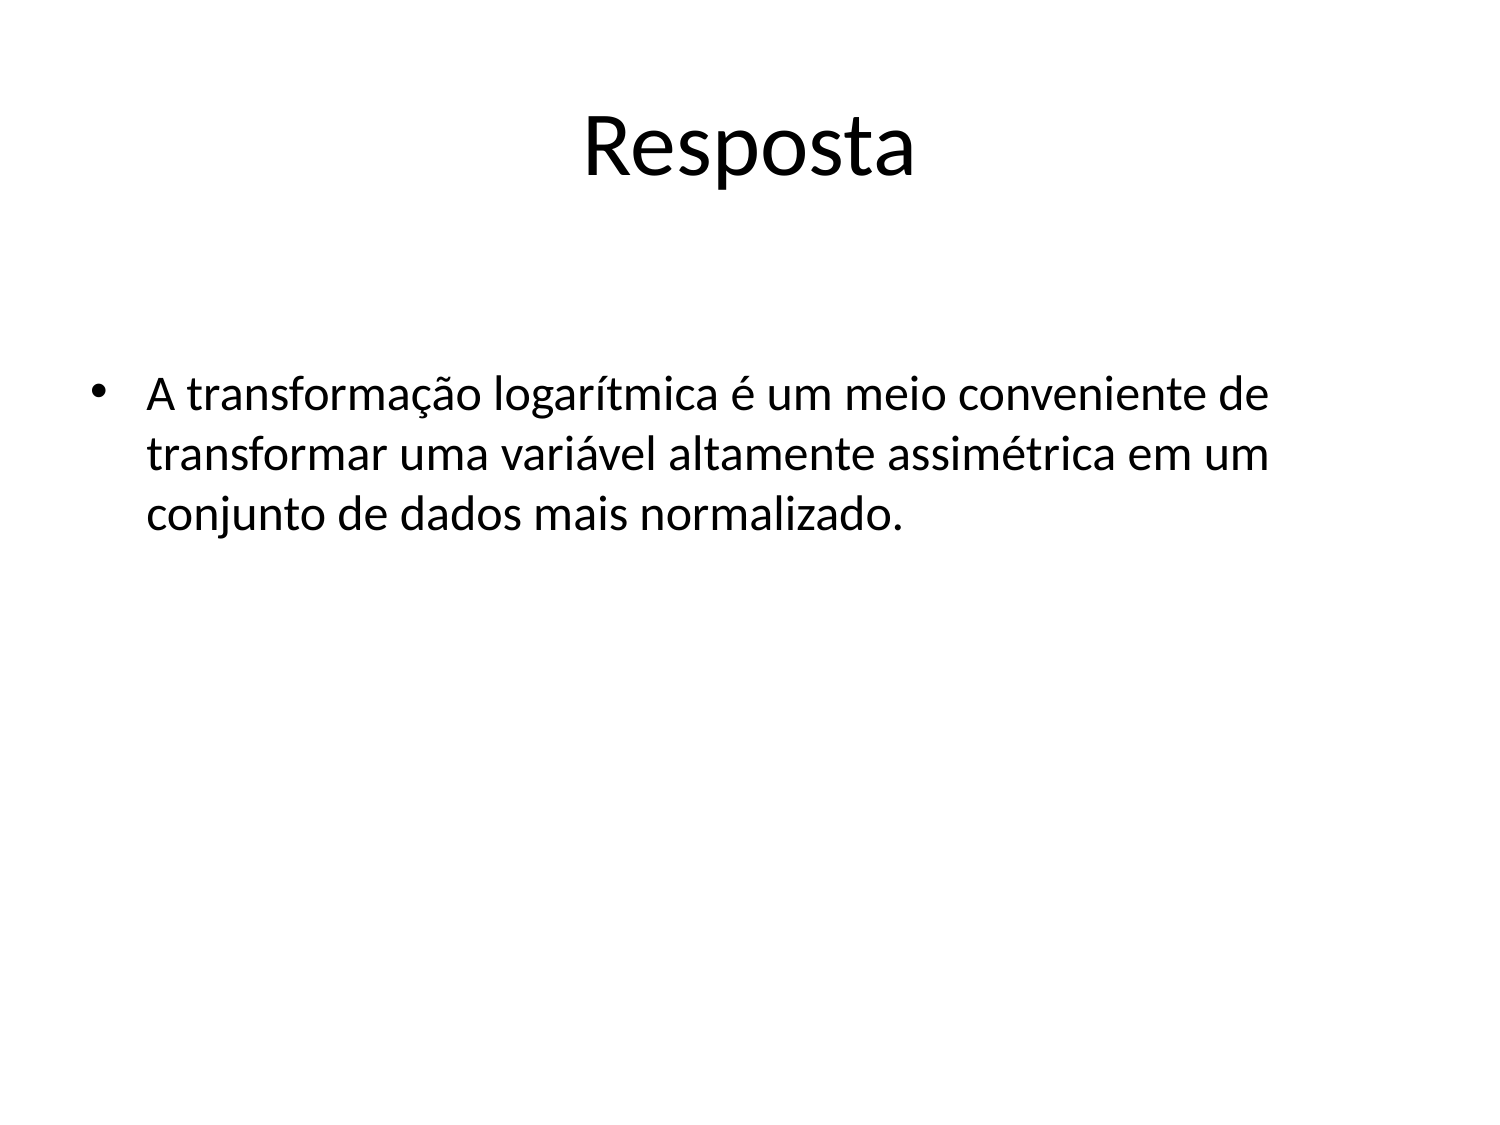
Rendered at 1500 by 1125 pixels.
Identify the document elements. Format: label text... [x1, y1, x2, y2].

title Resposta [75, 45, 1425, 233]
list A transformação logarítmica é um meio conveniente de transformar uma variável altamente assimétrica em um conjunto de dados mais normalizado. [75, 262, 1425, 1005]
